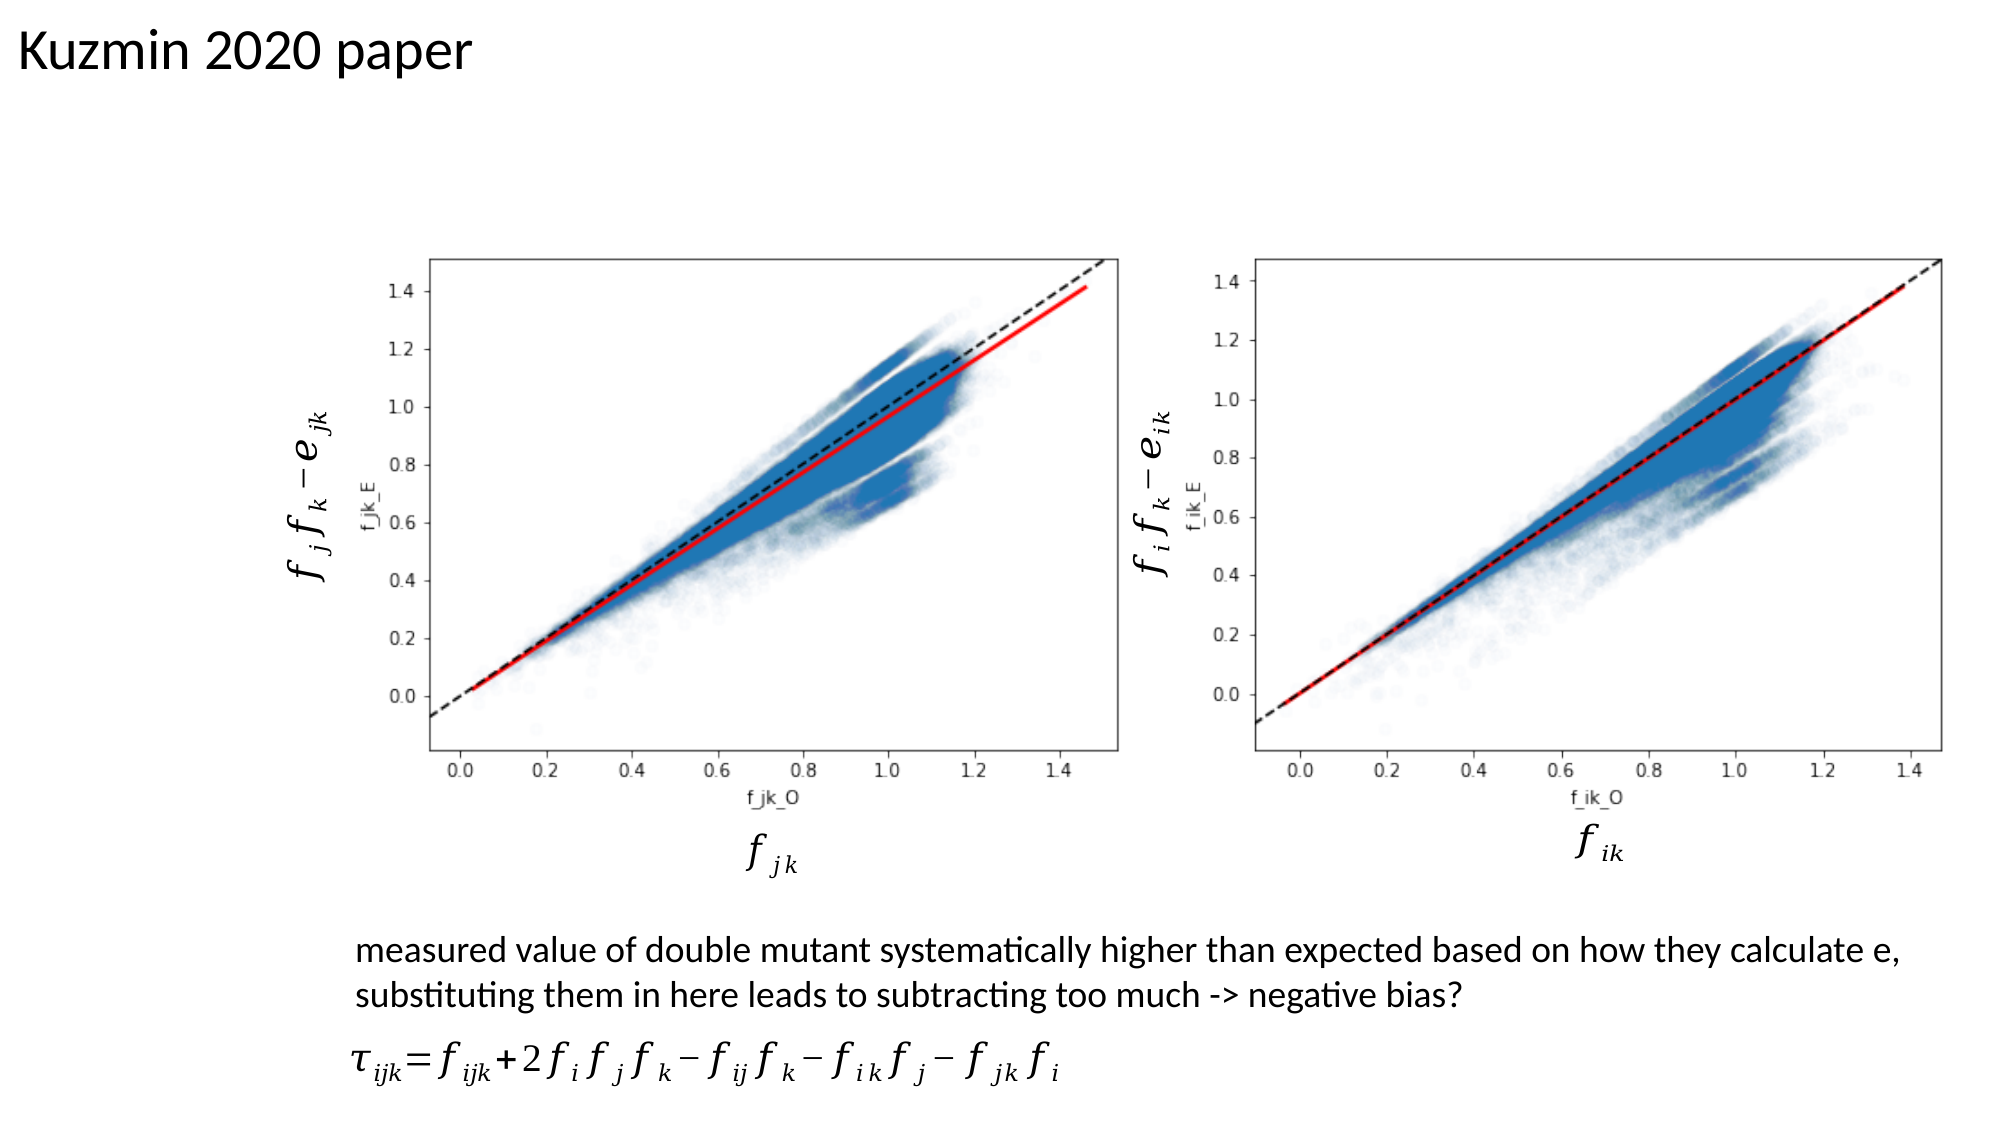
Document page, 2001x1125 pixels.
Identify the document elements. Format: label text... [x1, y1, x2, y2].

text_box Kuzmin 2020 paper [3, 3, 489, 89]
text_box measured value of double mutant systematically higher than expected based on how they calculate e, substituting them in here leads to subtracting too much -> negative bias? [340, 917, 1918, 1023]
picture [348, 246, 1954, 821]
